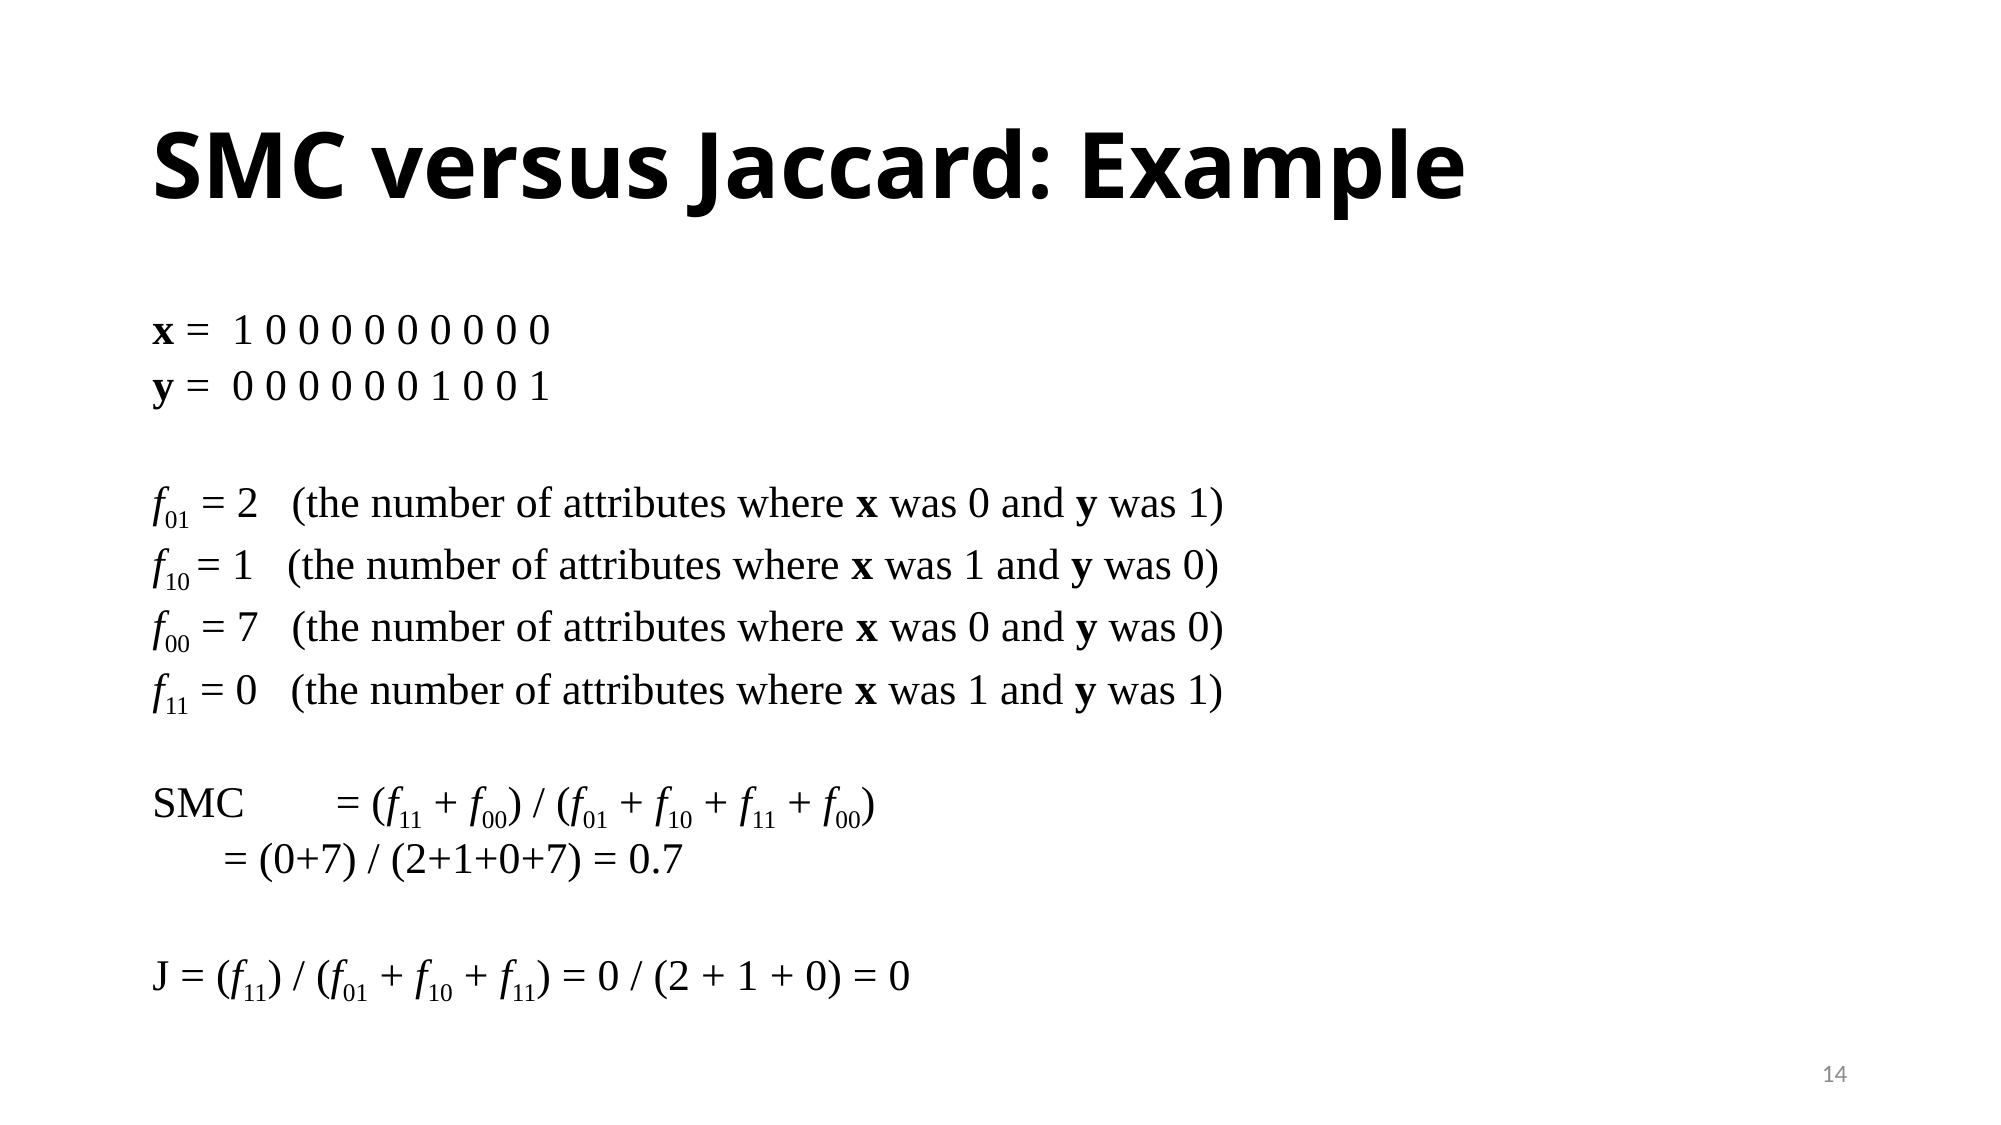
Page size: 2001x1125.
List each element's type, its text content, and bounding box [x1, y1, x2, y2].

list x = 1 0 0 0 0 0 0 0 0 0 y = 0 0 0 0 0 0 1 0 0 1 f01 = 2 (the number of attributes where x was 0 and y was 1) f10 = 1 (the number of attributes where x was 1 and y was 0) f00 = 7 (the number of attributes where x was 0 and y was 0) f11 = 0 (the number of attributes where x was 1 and y was 1) SMC = (f11 + f00) / (f01 + f10 + f11 + f00) = (0+7) / (2+1+0+7) = 0.7 J = (f11) / (f01 + f10 + f11) = 0 / (2 + 1 + 0) = 0 [137, 299, 1863, 1014]
slide_number 14 [1412, 1042, 1863, 1103]
title SMC versus Jaccard: Example [137, 59, 1863, 278]
